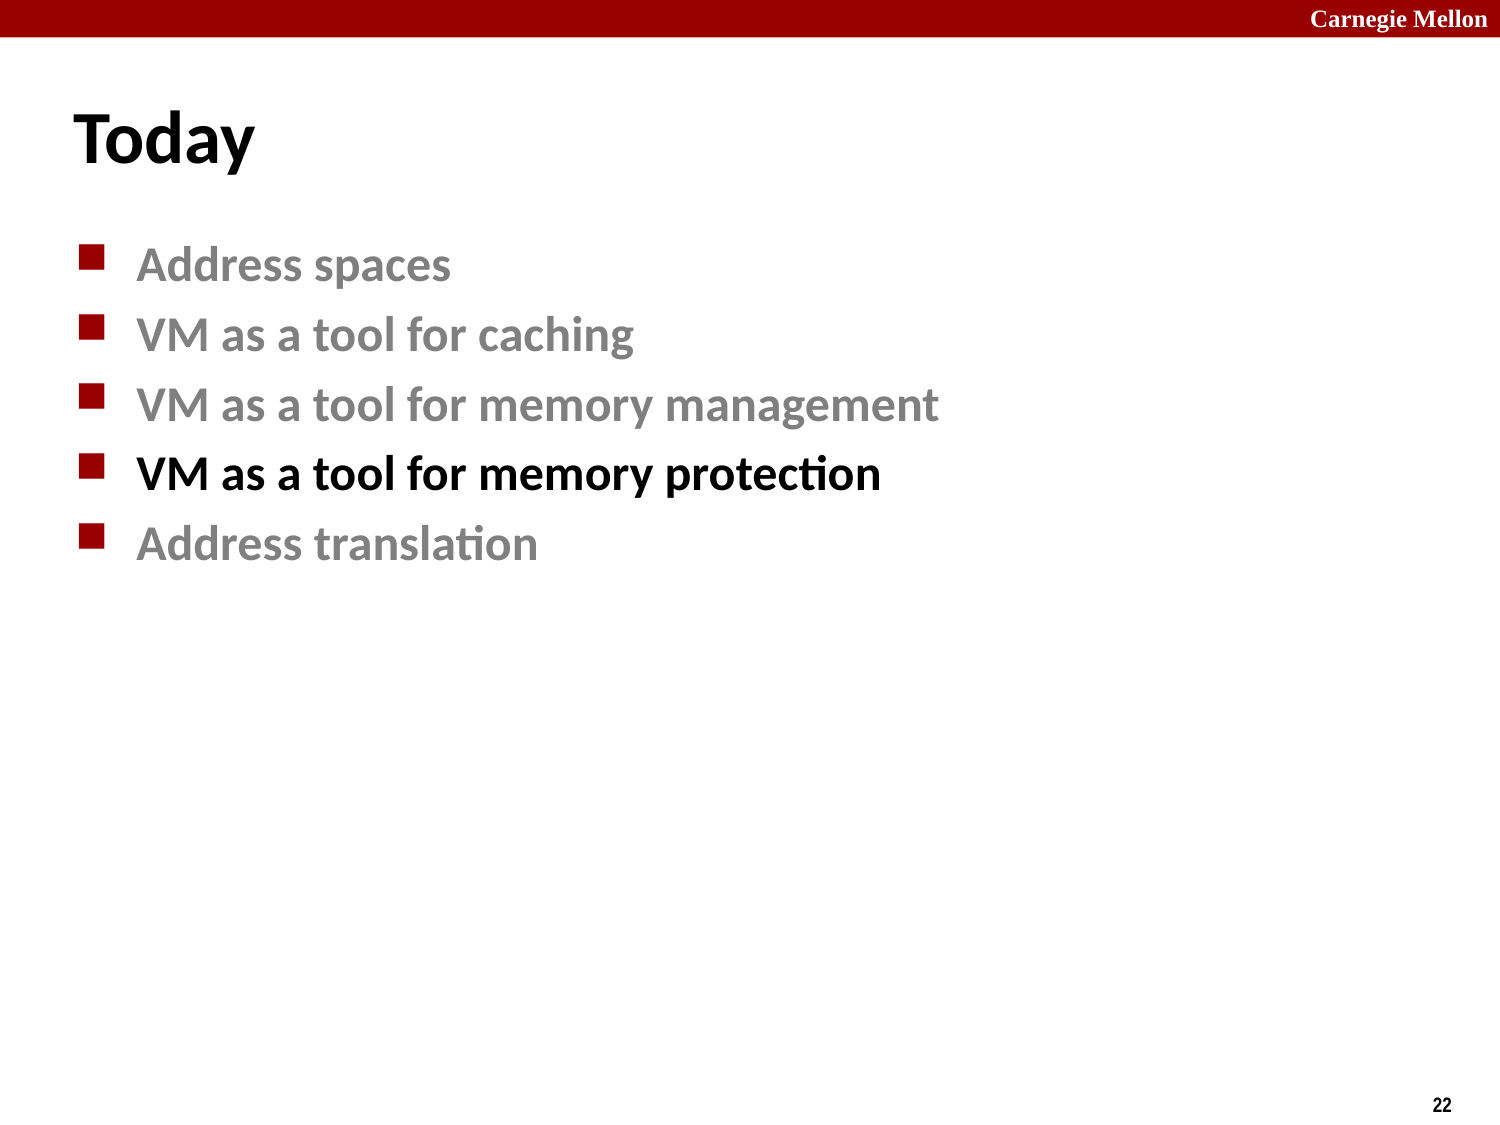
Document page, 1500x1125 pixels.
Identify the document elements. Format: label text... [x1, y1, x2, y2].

list Address spaces VM as a tool for caching VM as a tool for memory management VM as a tool for memory protection Address translation [64, 223, 1361, 1040]
title Today [58, 71, 1305, 197]
